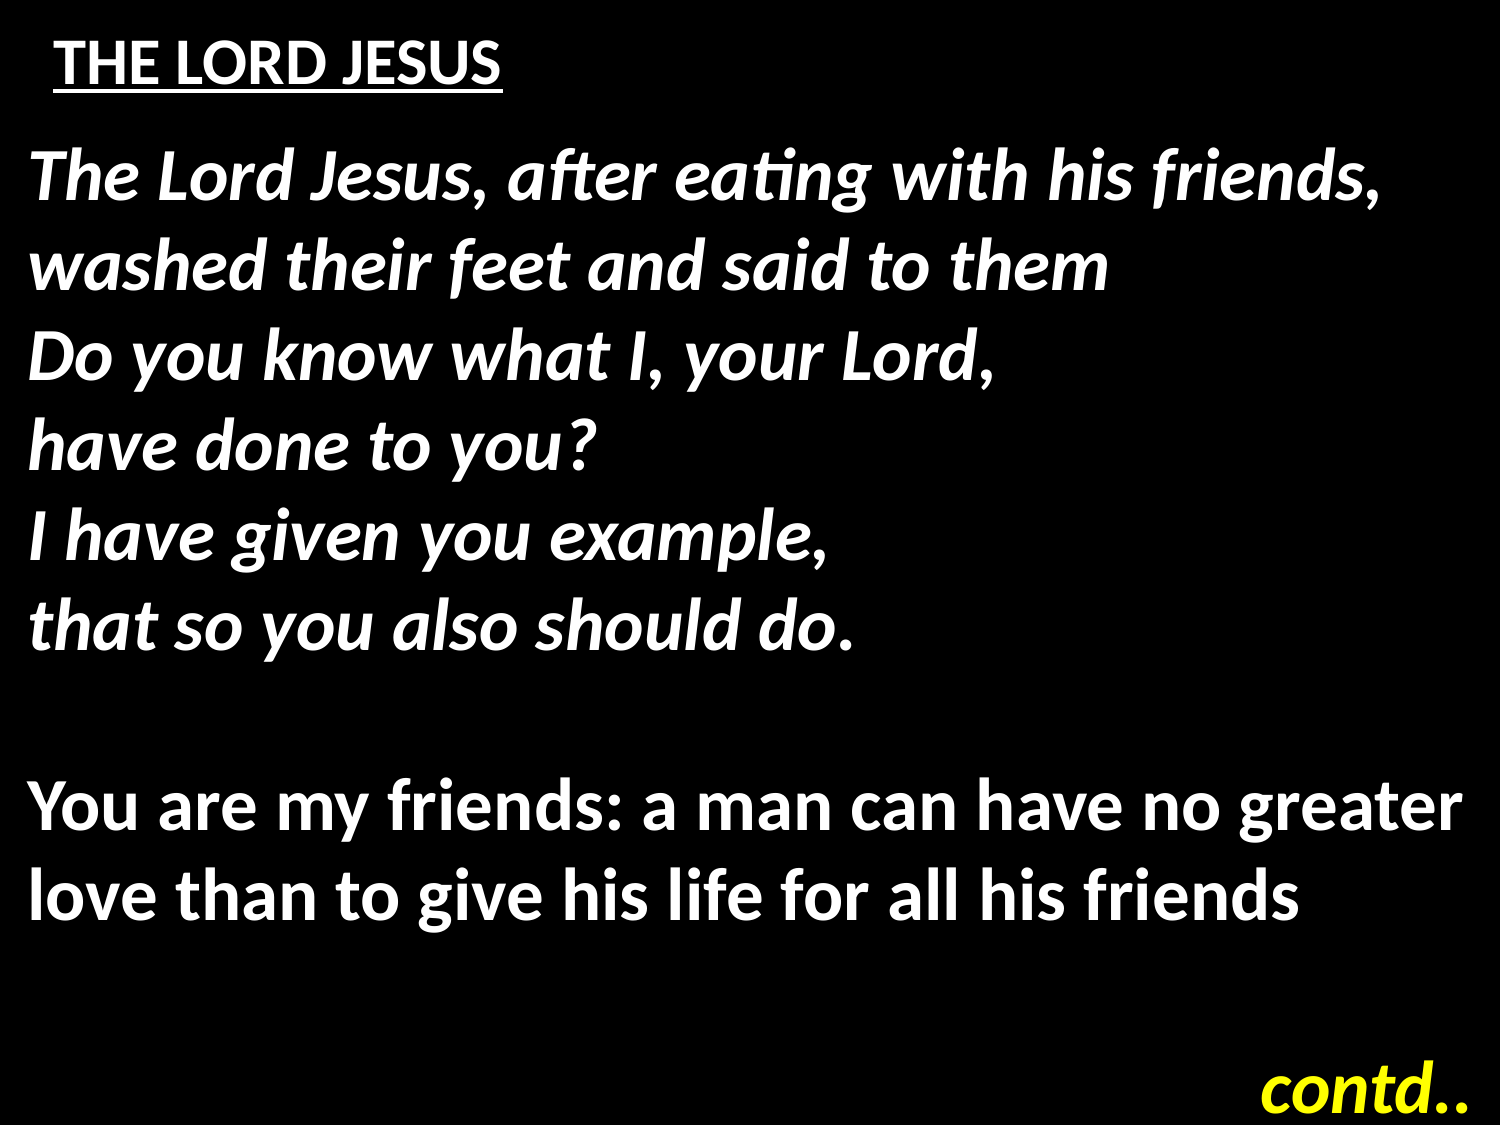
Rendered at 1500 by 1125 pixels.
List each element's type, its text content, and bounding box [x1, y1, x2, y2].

title THE LORD JESUS [10, 0, 1490, 117]
text_box contd.. [1245, 1042, 1500, 1125]
list The Lord Jesus, after eating with his friends, washed their feet and said to them Do you know what I, your Lord, have done to you? I have given you example, that so you also should do. You are my friends: a man can have no greater love than to give his life for all his friends [8, 125, 1489, 1116]
